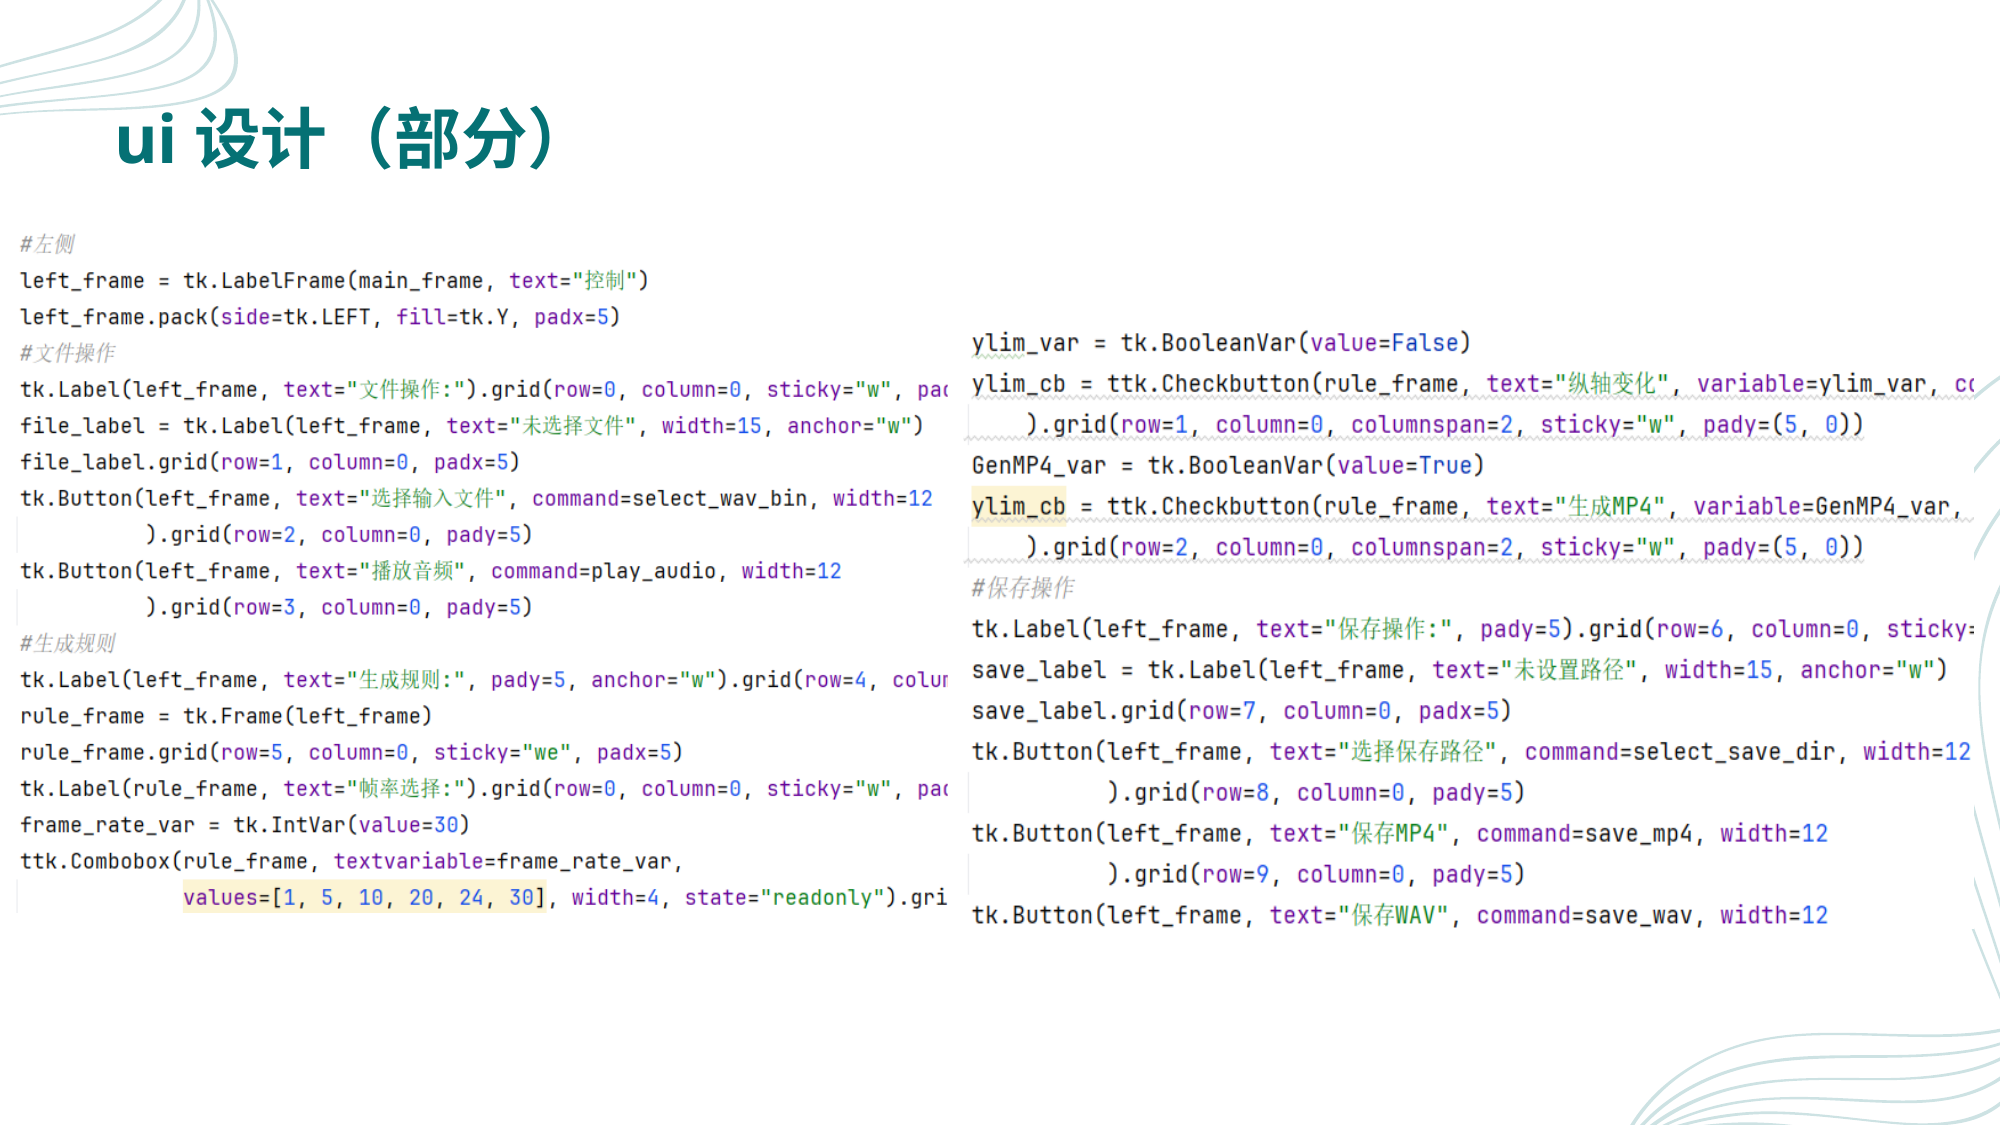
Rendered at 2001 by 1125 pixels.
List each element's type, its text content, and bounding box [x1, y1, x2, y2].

title ui设计（部分） [114, 59, 1886, 178]
picture [963, 324, 1974, 929]
picture [12, 224, 948, 913]
